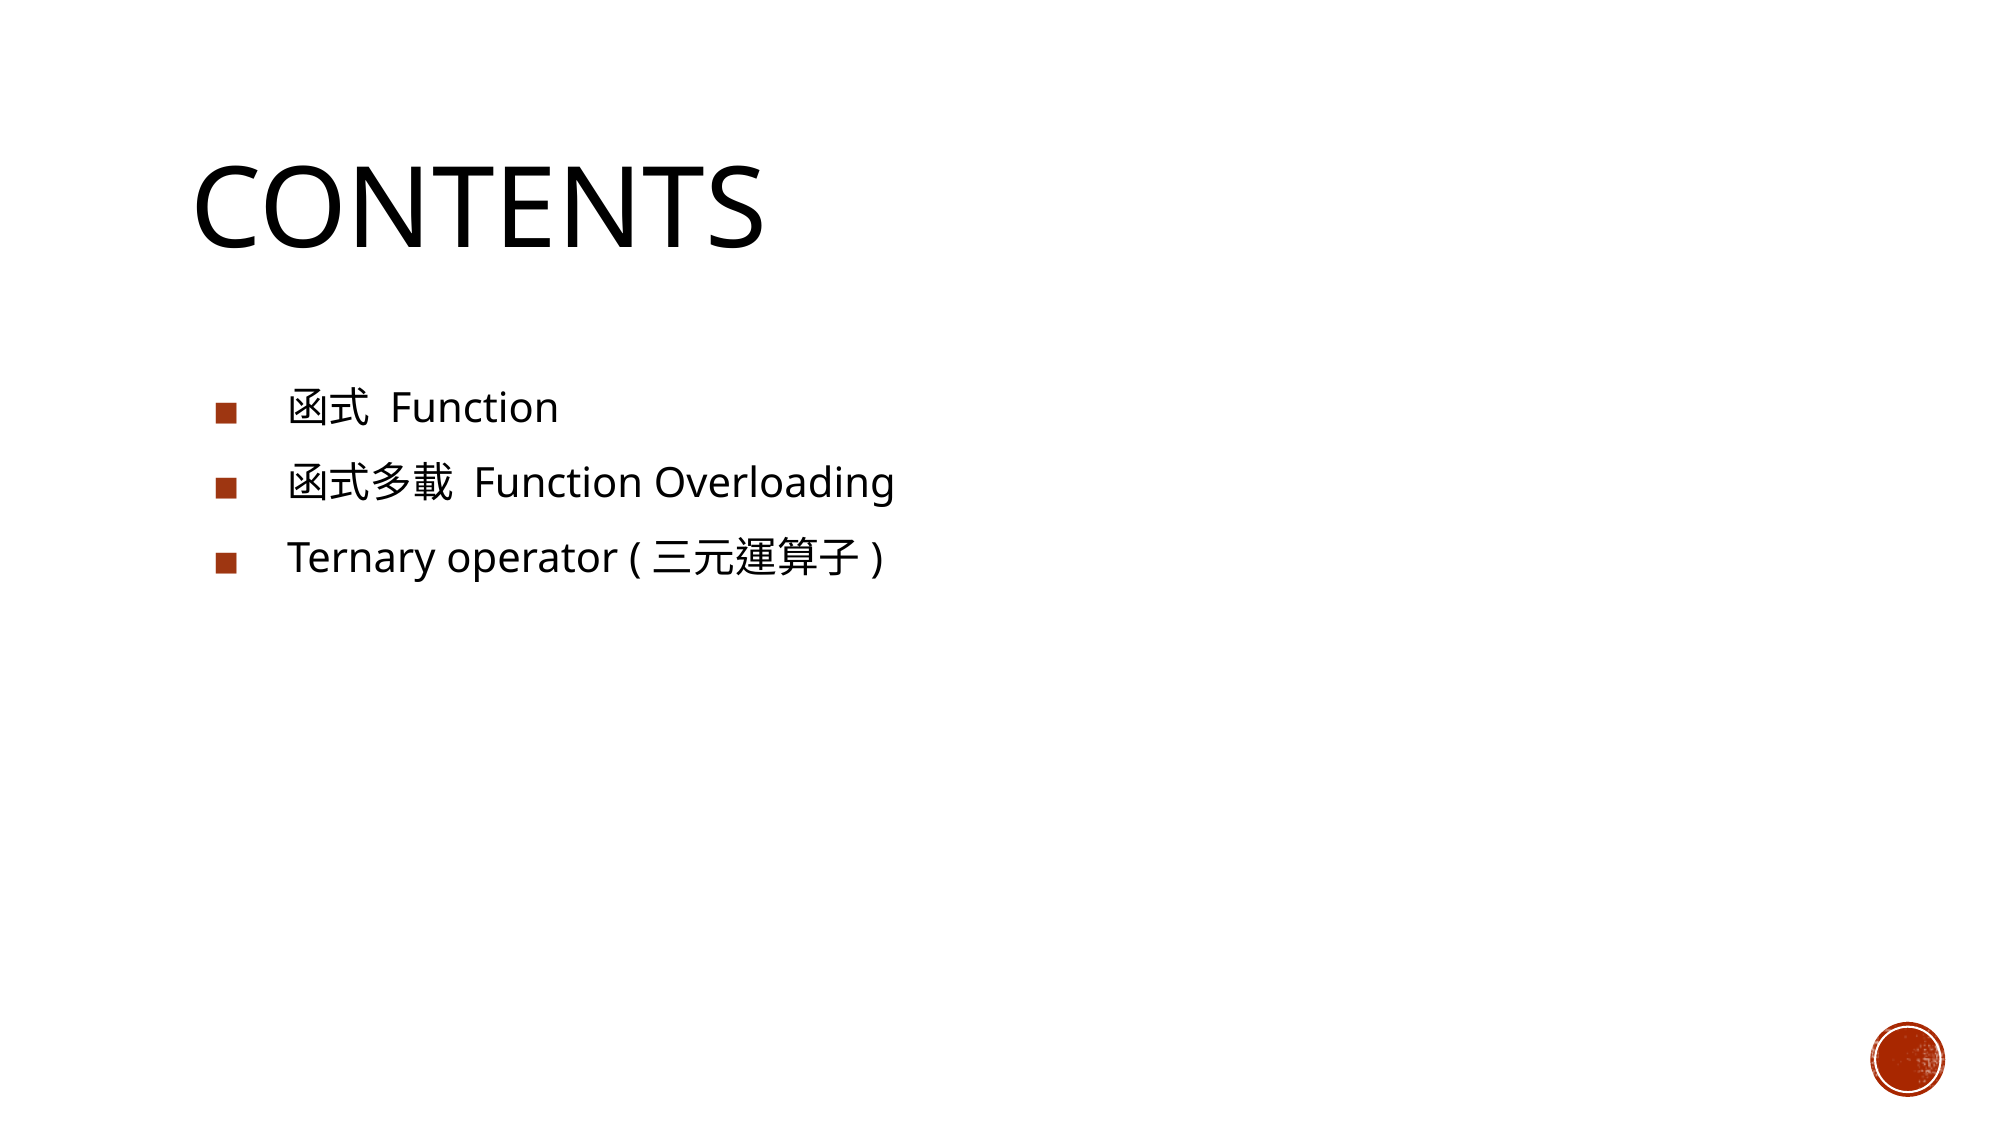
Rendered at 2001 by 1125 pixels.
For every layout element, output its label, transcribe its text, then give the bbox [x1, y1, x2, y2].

title CONTENTS [175, 79, 1826, 344]
picture [1870, 1021, 1946, 1097]
list 函式 Function 函式多載 Function Overloading Ternary operator (三元運算子) [175, 348, 1826, 1013]
